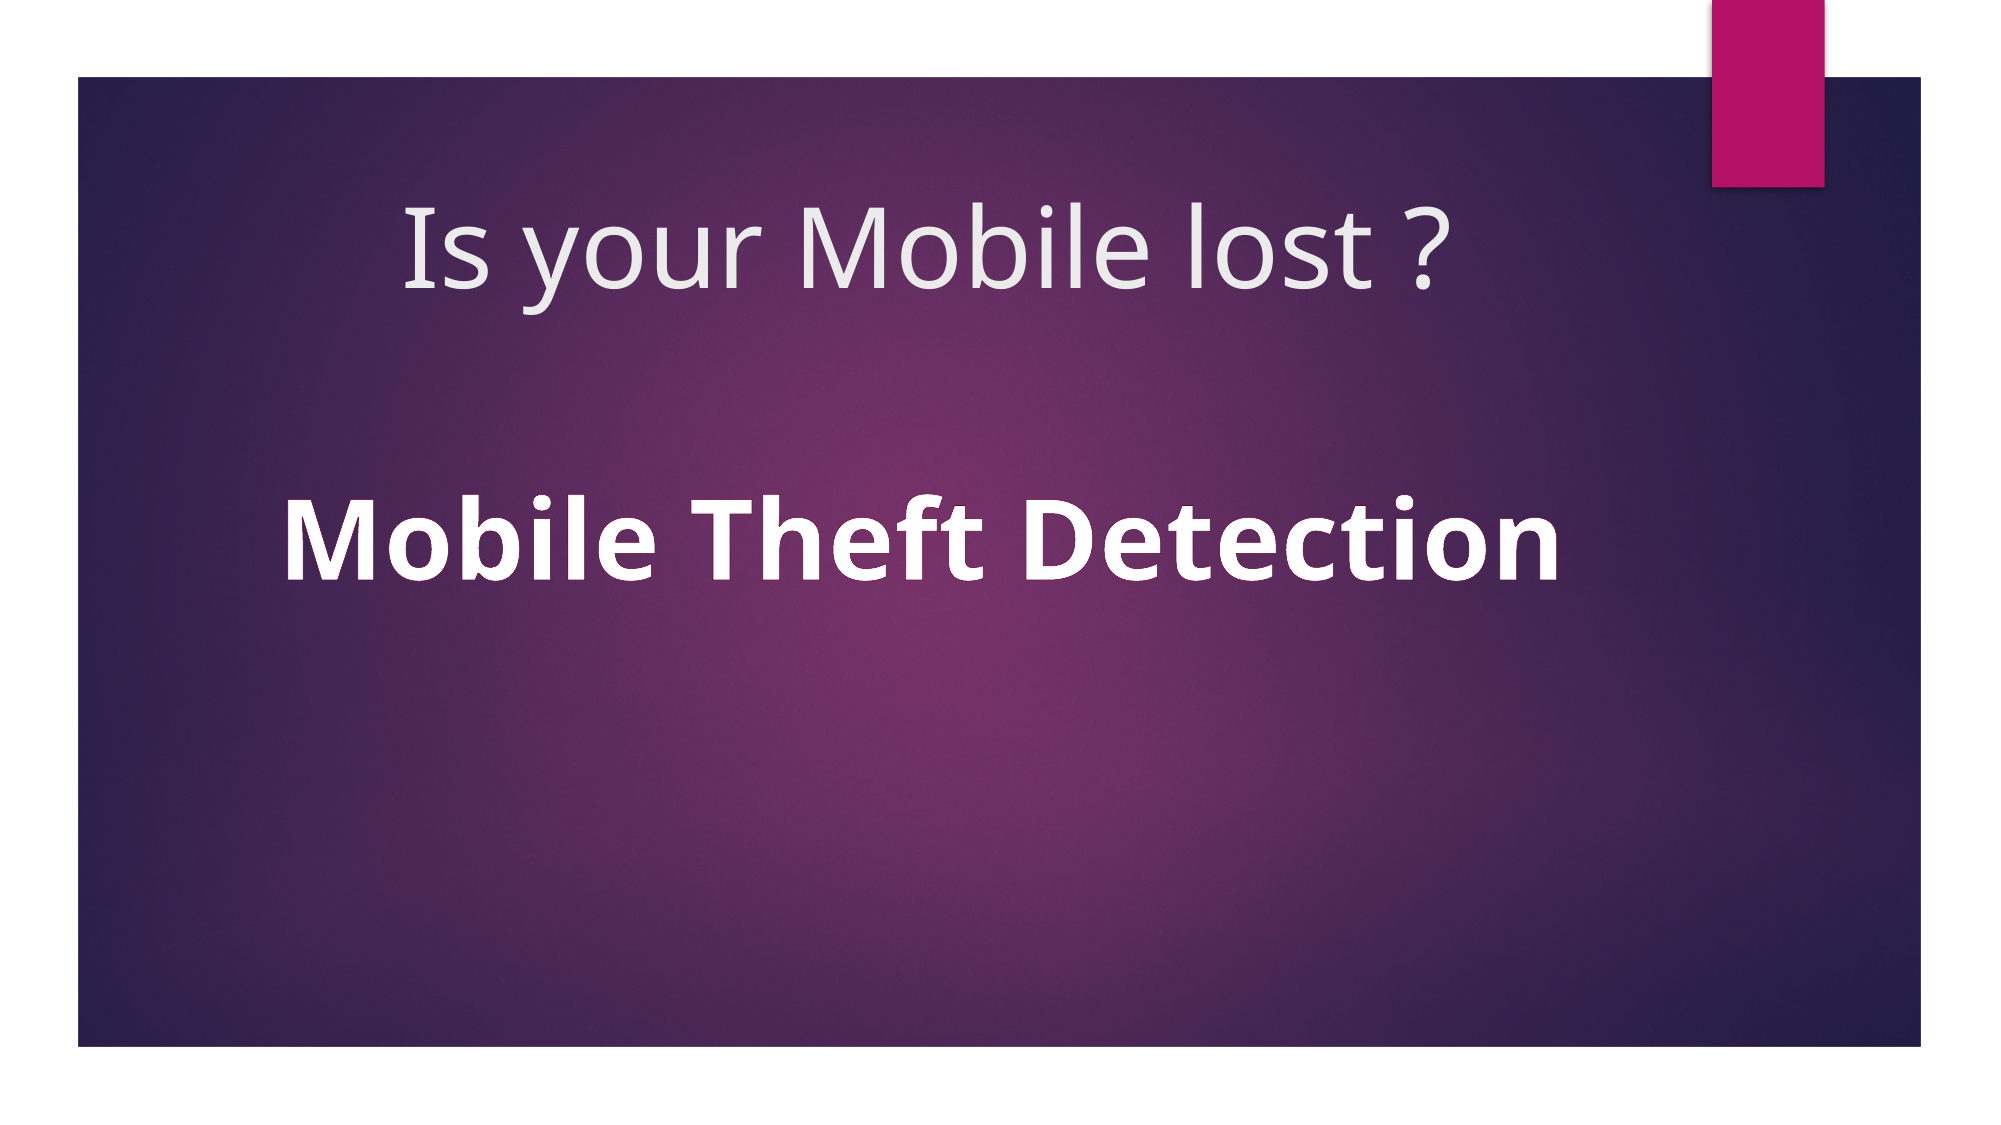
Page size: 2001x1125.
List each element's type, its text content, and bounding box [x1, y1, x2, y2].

title Is your Mobile lost ? [386, 142, 1556, 319]
text_box Mobile Theft Detection [262, 459, 1581, 610]
